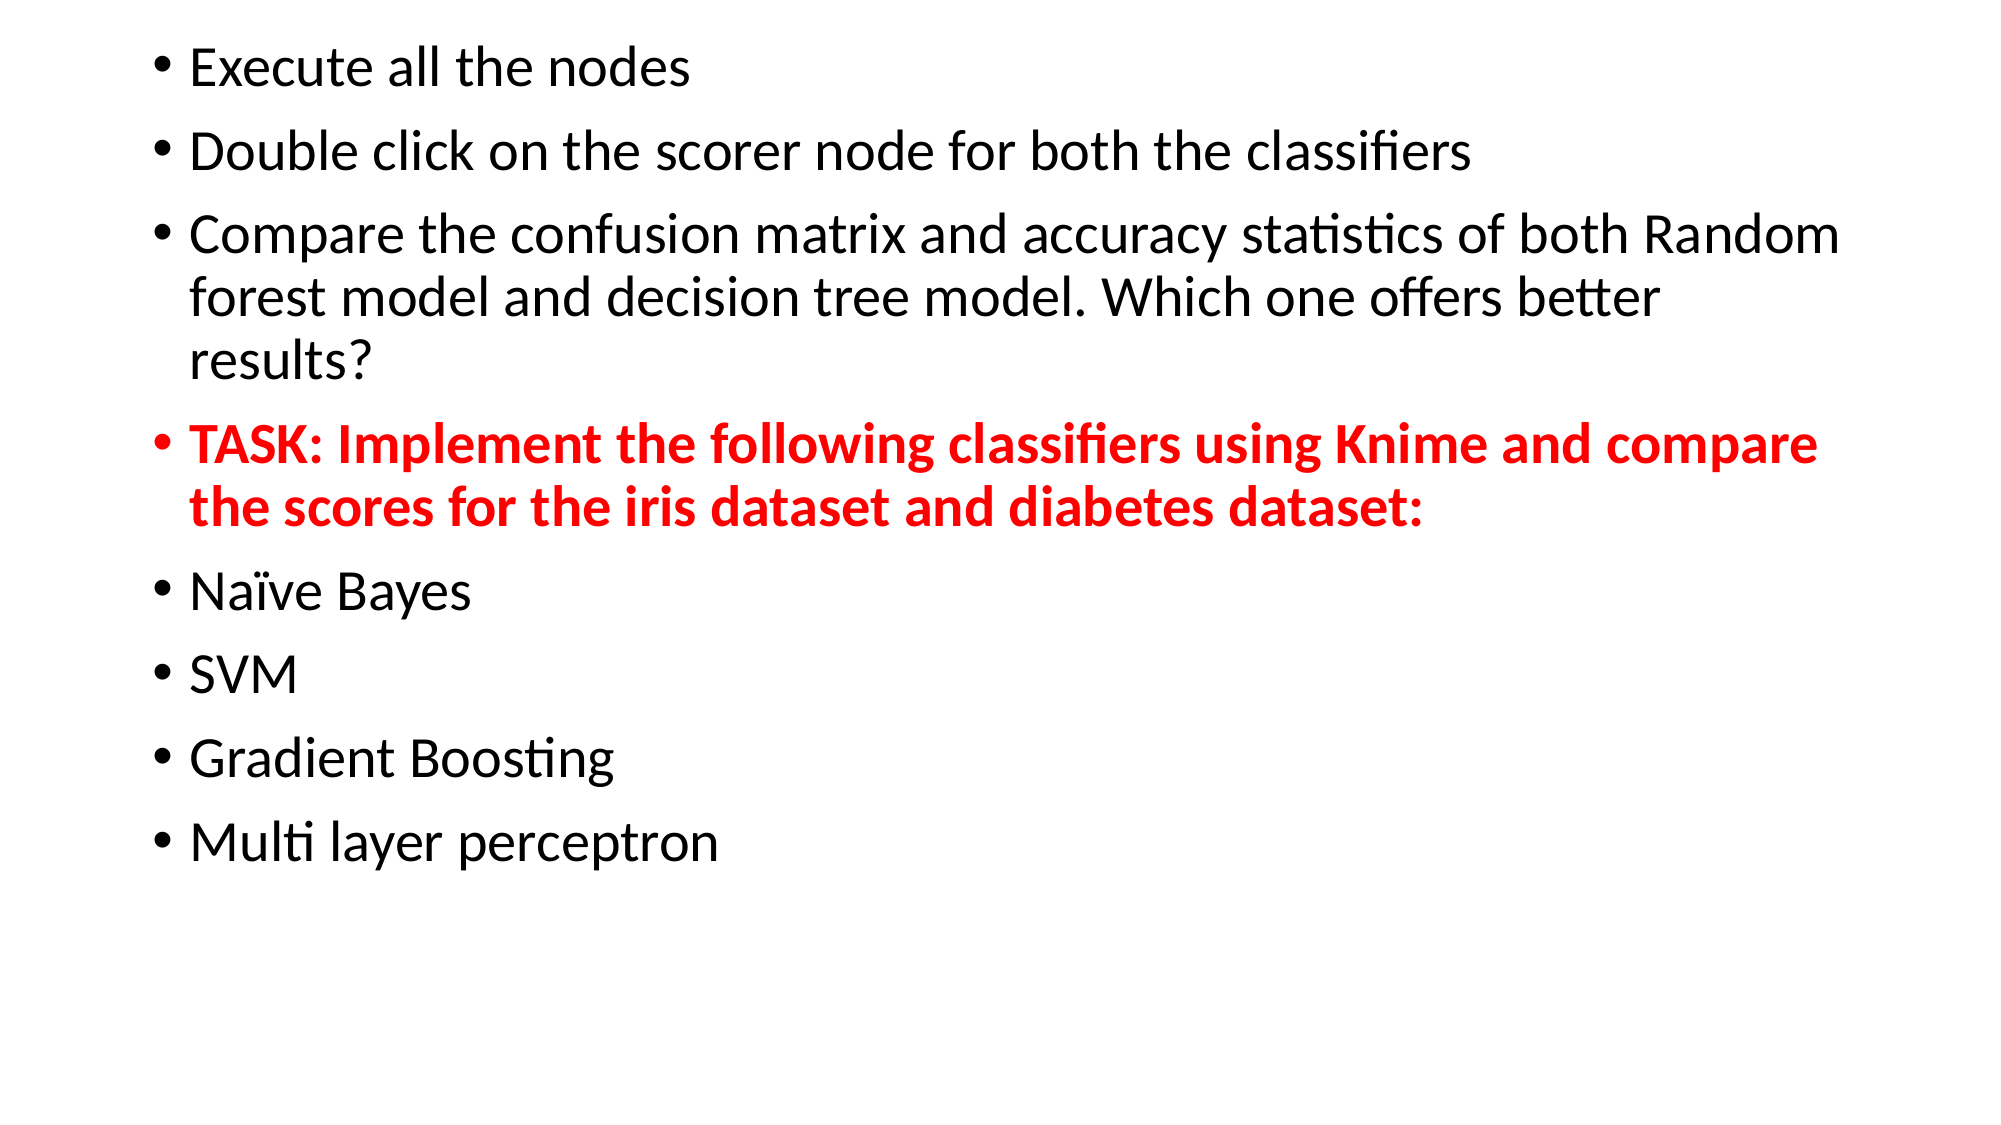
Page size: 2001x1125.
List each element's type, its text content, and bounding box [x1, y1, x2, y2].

list Execute all the nodes Double click on the scorer node for both the classifiers Compare the confusion matrix and accuracy statistics of both Random forest model and decision tree model. Which one offers better results? TASK: Implement the following classifiers using Knime and compare the scores for the iris dataset and diabetes dataset: Naïve Bayes SVM Gradient Boosting Multi layer perceptron [137, 28, 1863, 1014]
